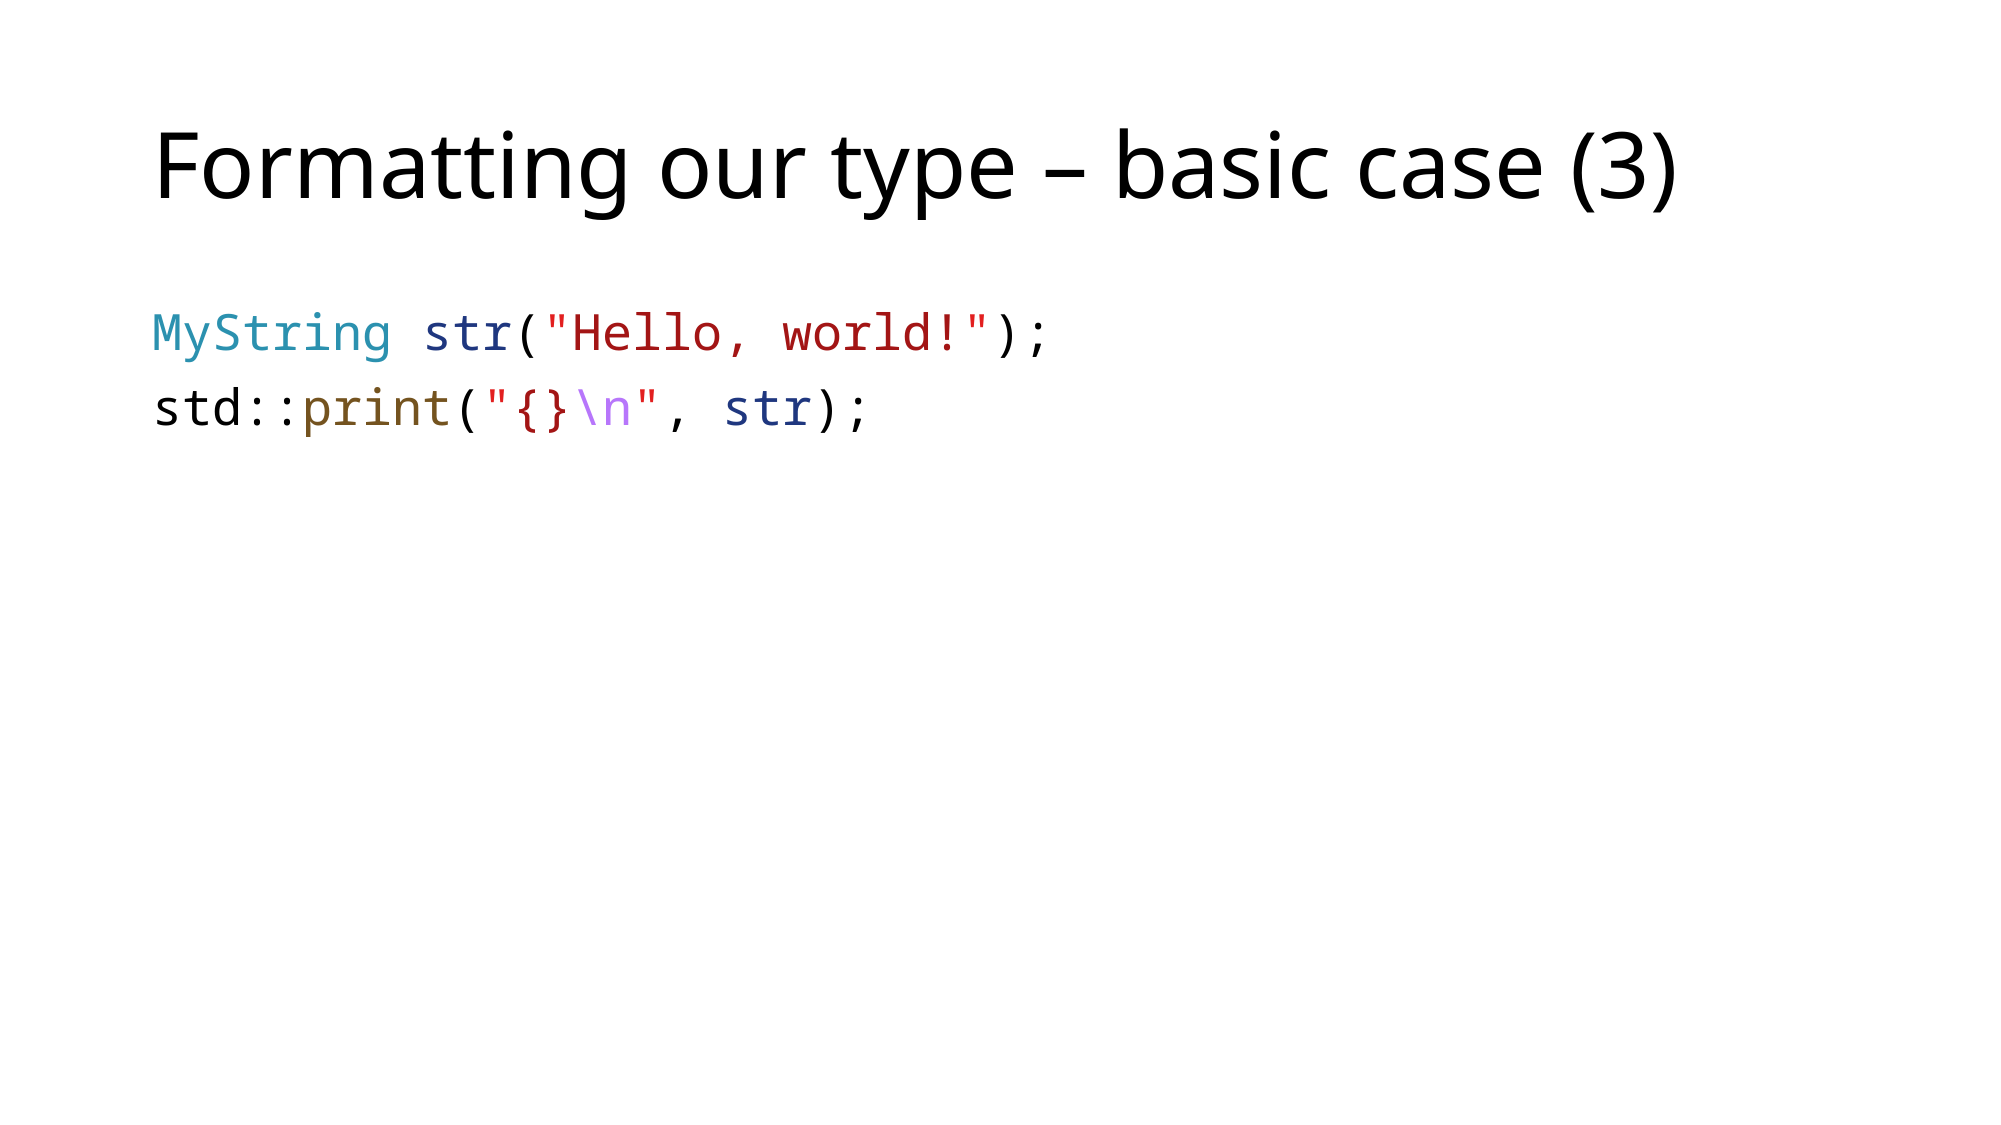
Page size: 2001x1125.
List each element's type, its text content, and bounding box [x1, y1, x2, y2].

title Formatting our type – basic case (3) [137, 59, 1863, 278]
list MyString str("Hello, world!"); std::print("{}\n", str); [137, 299, 1863, 1107]
